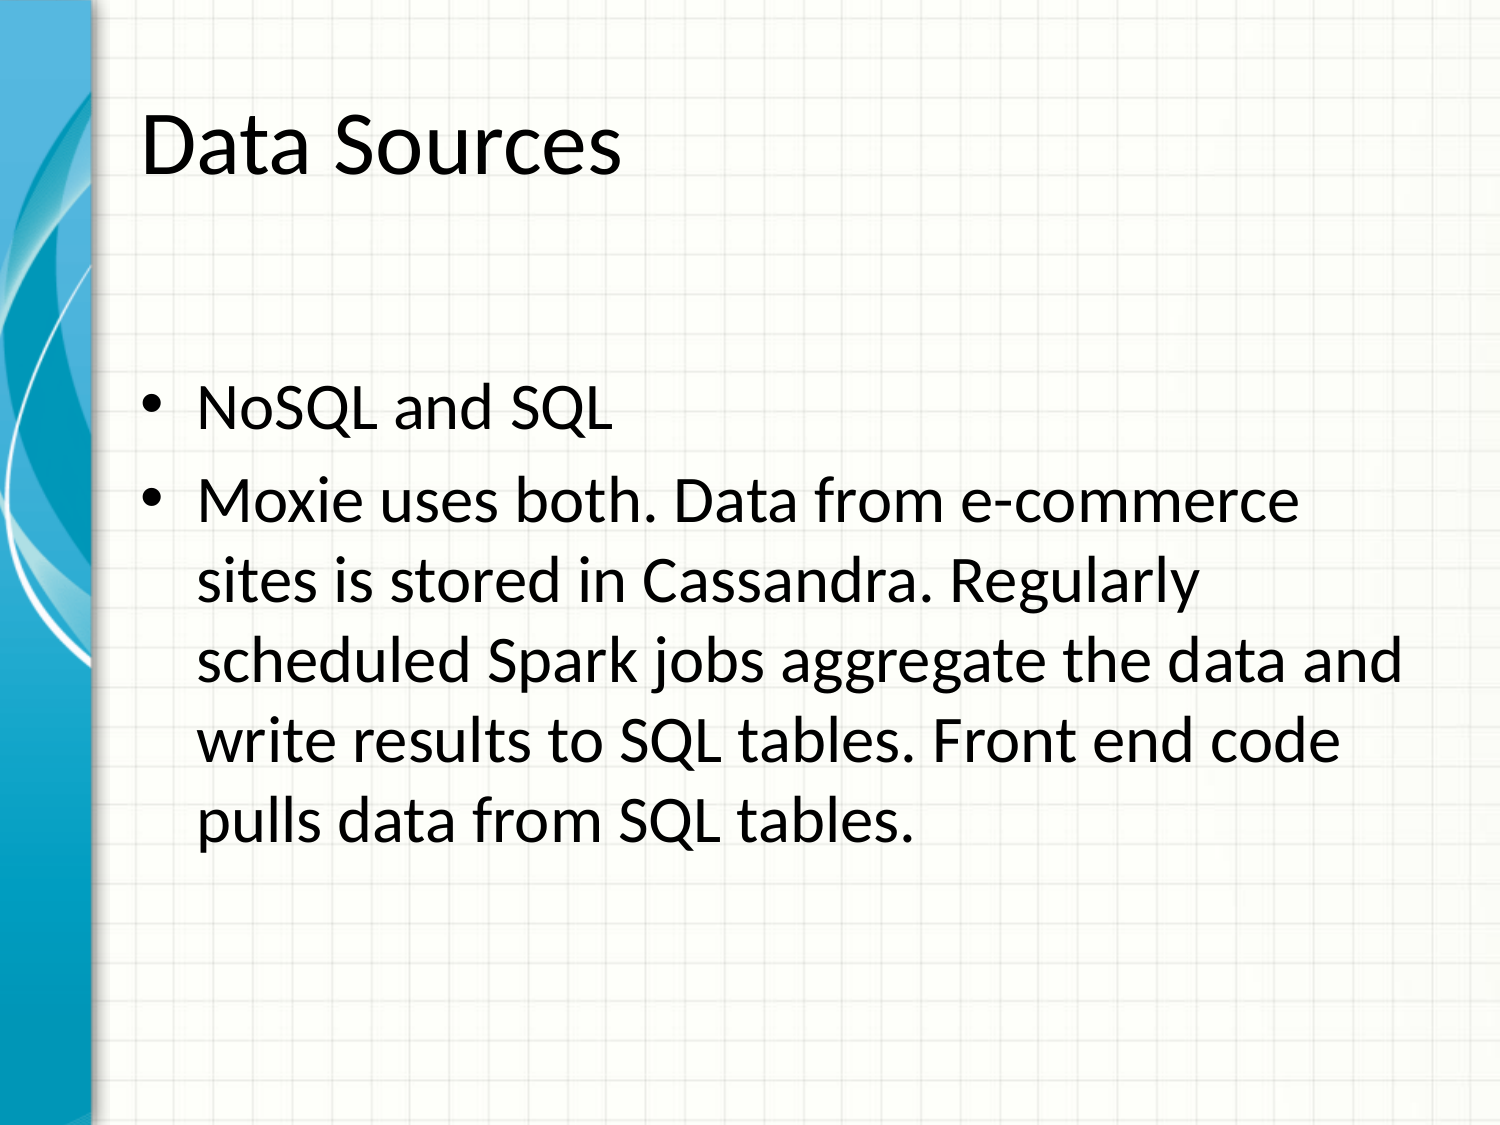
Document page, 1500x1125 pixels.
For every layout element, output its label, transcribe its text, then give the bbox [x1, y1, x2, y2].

list NoSQL and SQL Moxie uses both. Data from e-commerce sites is stored in Cassandra. Regularly scheduled Spark jobs aggregate the data and write results to SQL tables. Front end code pulls data from SQL tables. [125, 261, 1450, 967]
title Data Sources [125, 44, 1450, 232]
picture [0, 0, 1500, 1125]
